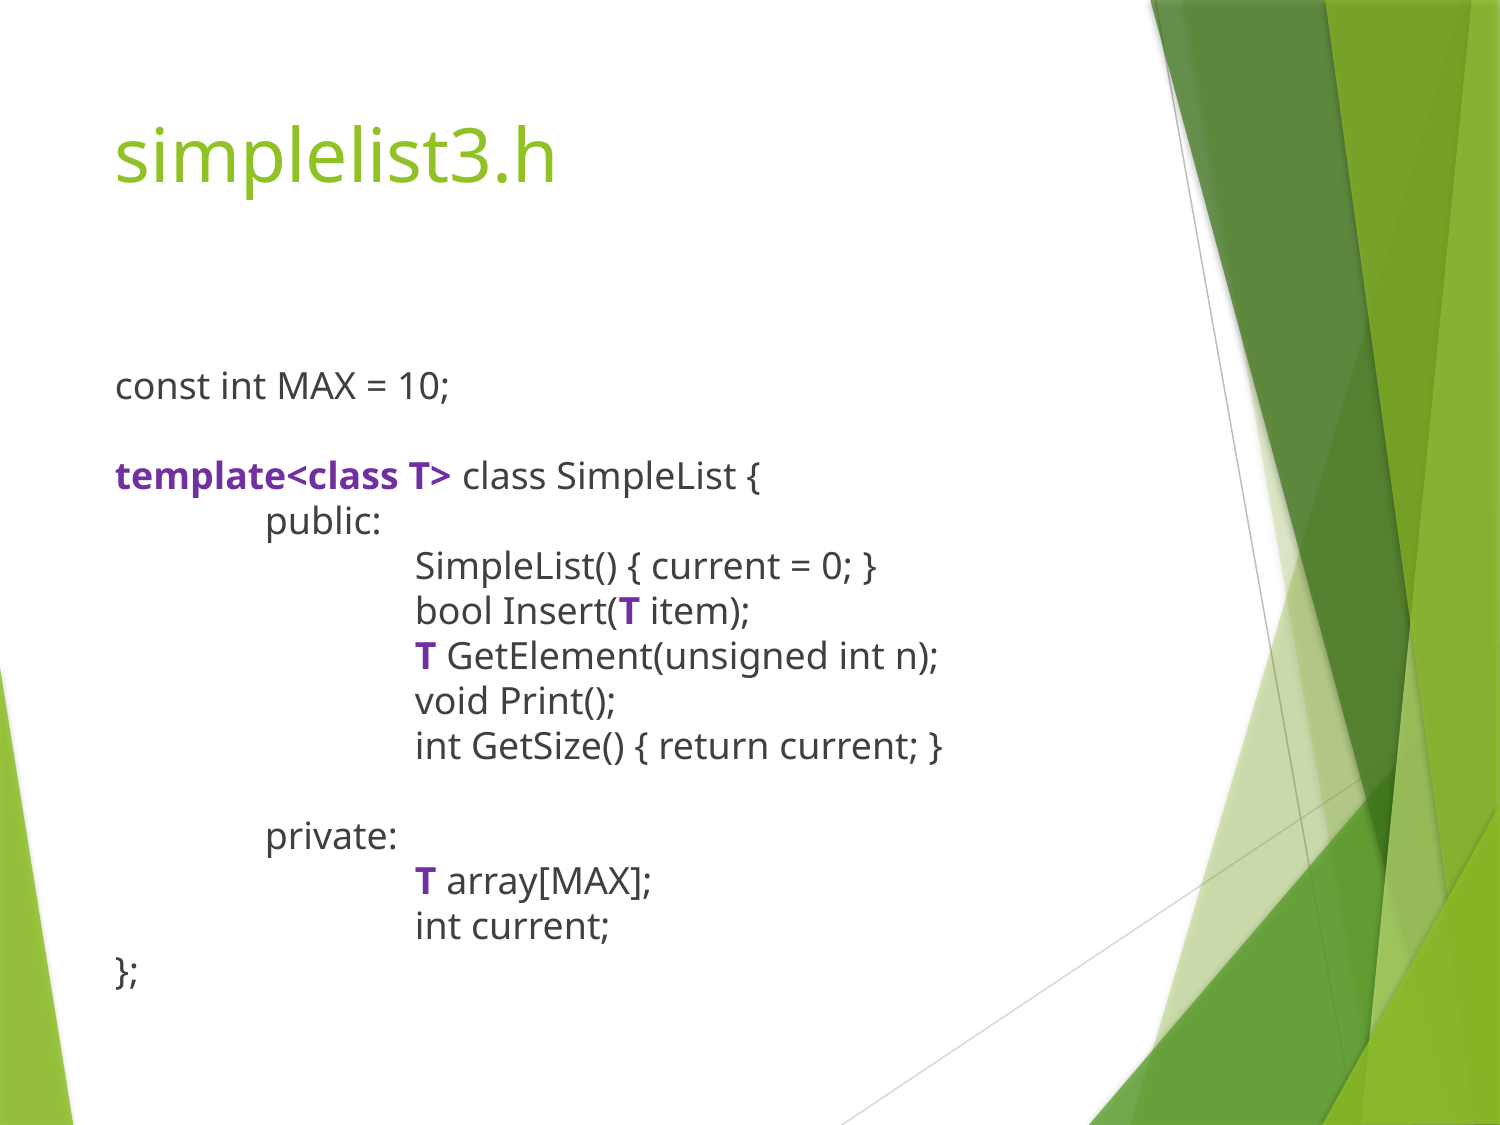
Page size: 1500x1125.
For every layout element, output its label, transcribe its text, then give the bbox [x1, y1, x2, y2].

title simplelist3.h [99, 99, 1142, 317]
list const int MAX = 10; template<class T> class SimpleList { public: SimpleList() { current = 0; } bool Insert(T item); T GetElement(unsigned int n); void Print(); int GetSize() { return current; } private: T array[MAX]; int current; }; [99, 354, 1142, 992]
